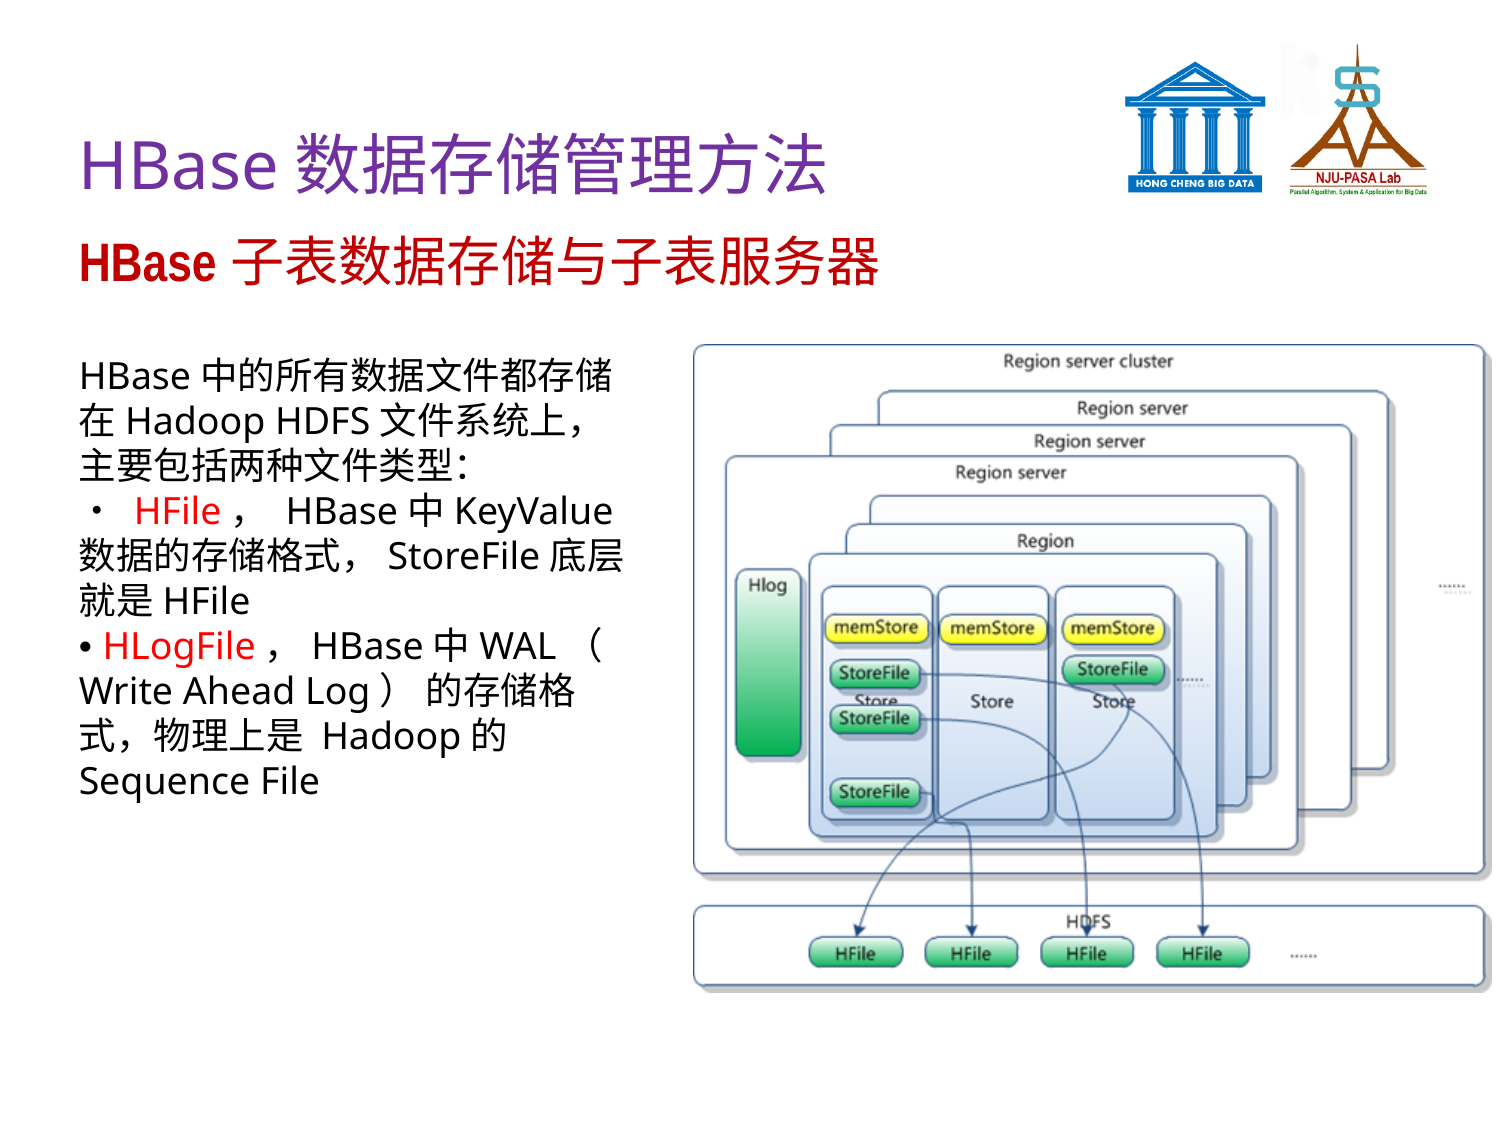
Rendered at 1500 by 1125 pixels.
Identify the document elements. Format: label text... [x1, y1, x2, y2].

picture [693, 344, 1492, 993]
picture [1281, 42, 1435, 115]
text_box HBase数据存储管理方法 HBase子表数据存储与子表服务器 [64, 115, 1475, 389]
text_box HBase中的所有数据文件都存储在Hadoop HDFS文件系统上，主要包括两种文件类型： • HFile， HBase中KeyValue数据的存储格式，StoreFile底层就是HFile • HLogFile，HBase中WAL（ Write Ahead Log） 的存储格式，物理上是 Hadoop的Sequence File [64, 344, 647, 855]
picture [1123, 58, 1267, 196]
